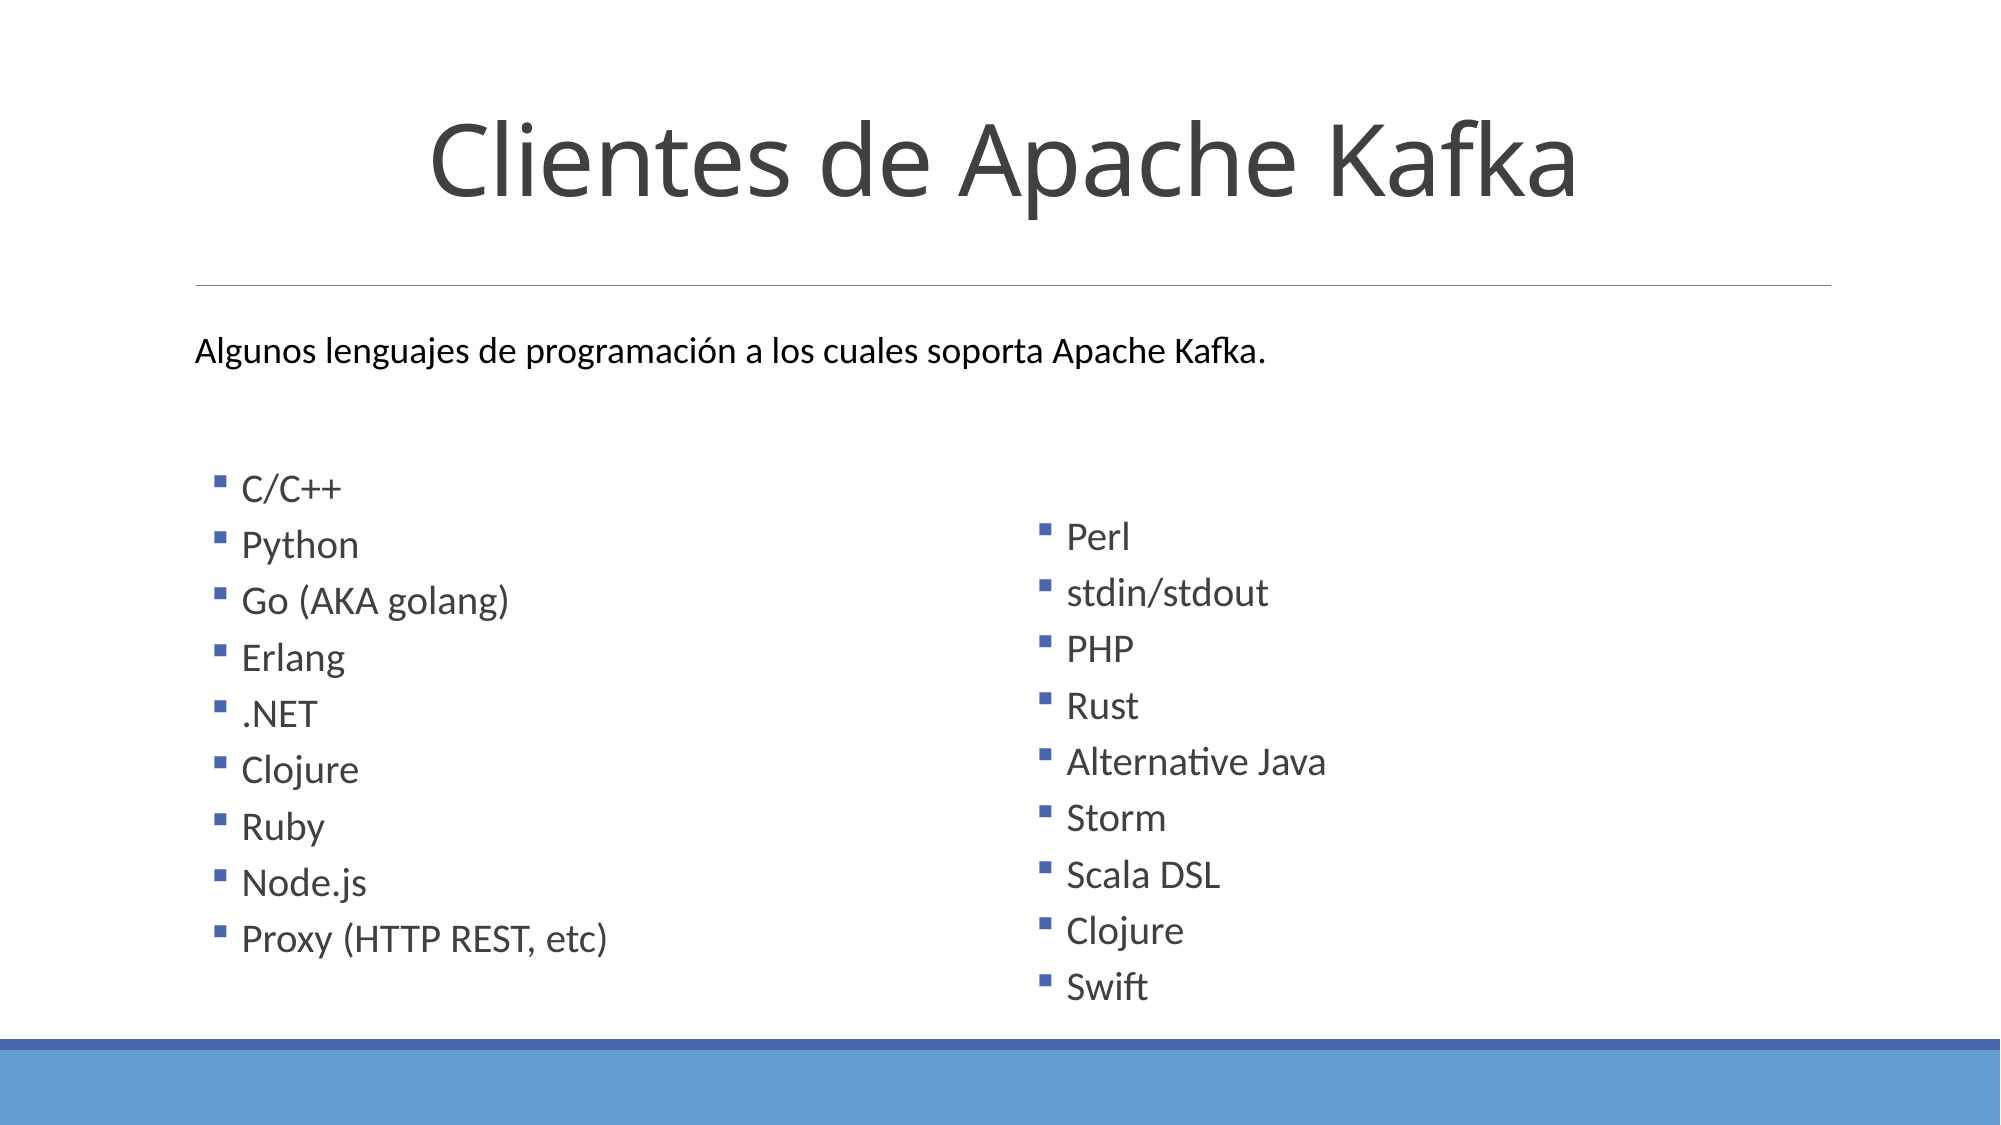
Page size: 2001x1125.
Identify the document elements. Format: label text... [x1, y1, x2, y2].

list C/C++ Python Go (AKA golang) Erlang .NET Clojure Ruby Node.js Proxy (HTTP REST, etc) Perl stdin/stdout PHP Rust Alternative Java Storm Scala DSL Clojure Swift [180, 459, 1830, 1020]
text_box Algunos lenguajes de programación a los cuales soporta Apache Kafka. [179, 319, 1830, 379]
title Clientes de Apache Kafka [180, 47, 1830, 285]
